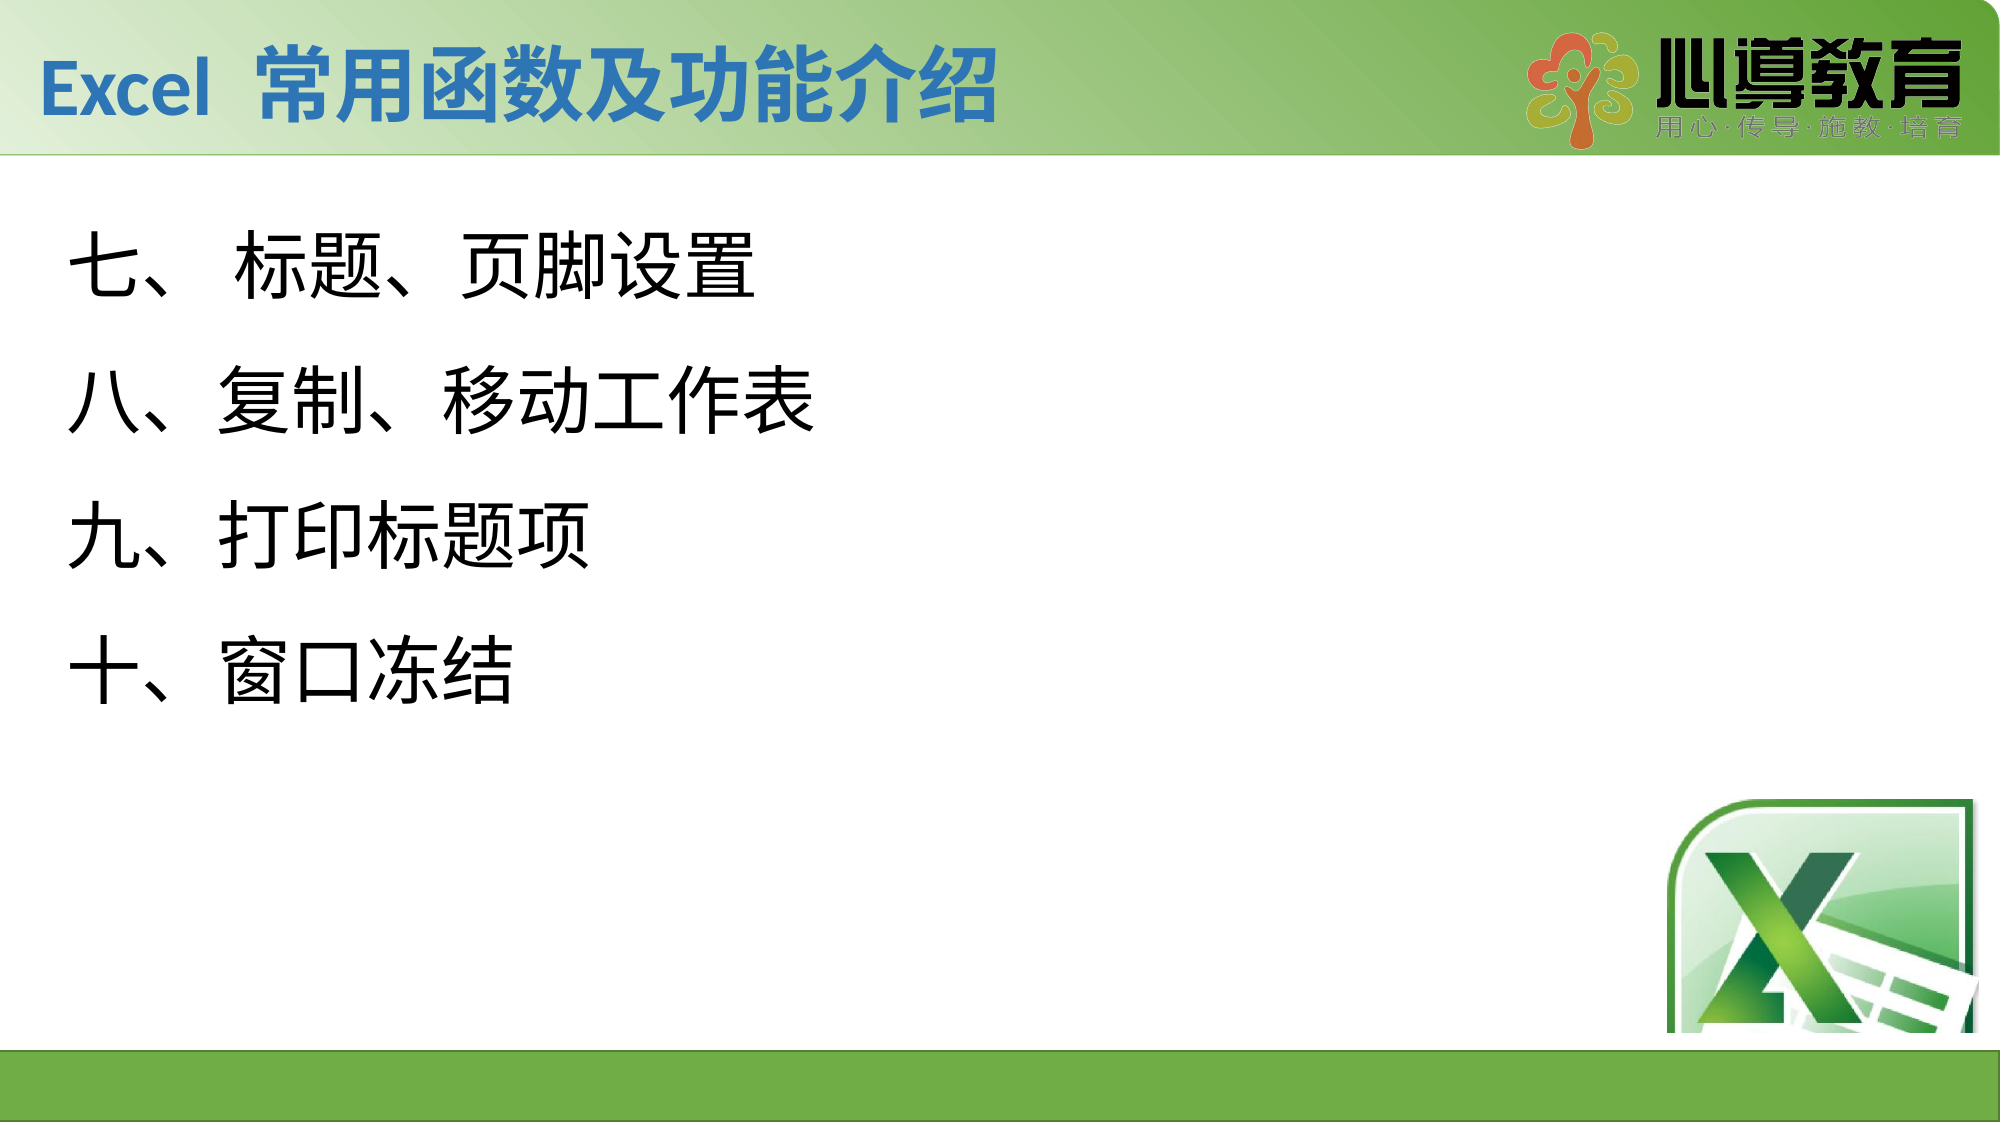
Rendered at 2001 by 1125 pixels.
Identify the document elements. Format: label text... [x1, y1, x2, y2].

picture [1667, 799, 1979, 1033]
text_box Excel 常用函数及功能介绍 [24, 25, 1979, 140]
picture [1482, 0, 1999, 165]
text_box 七、 标题、页脚设置 八、复制、移动工作表 九、打印标题项 十、窗口冻结 [51, 165, 1907, 856]
